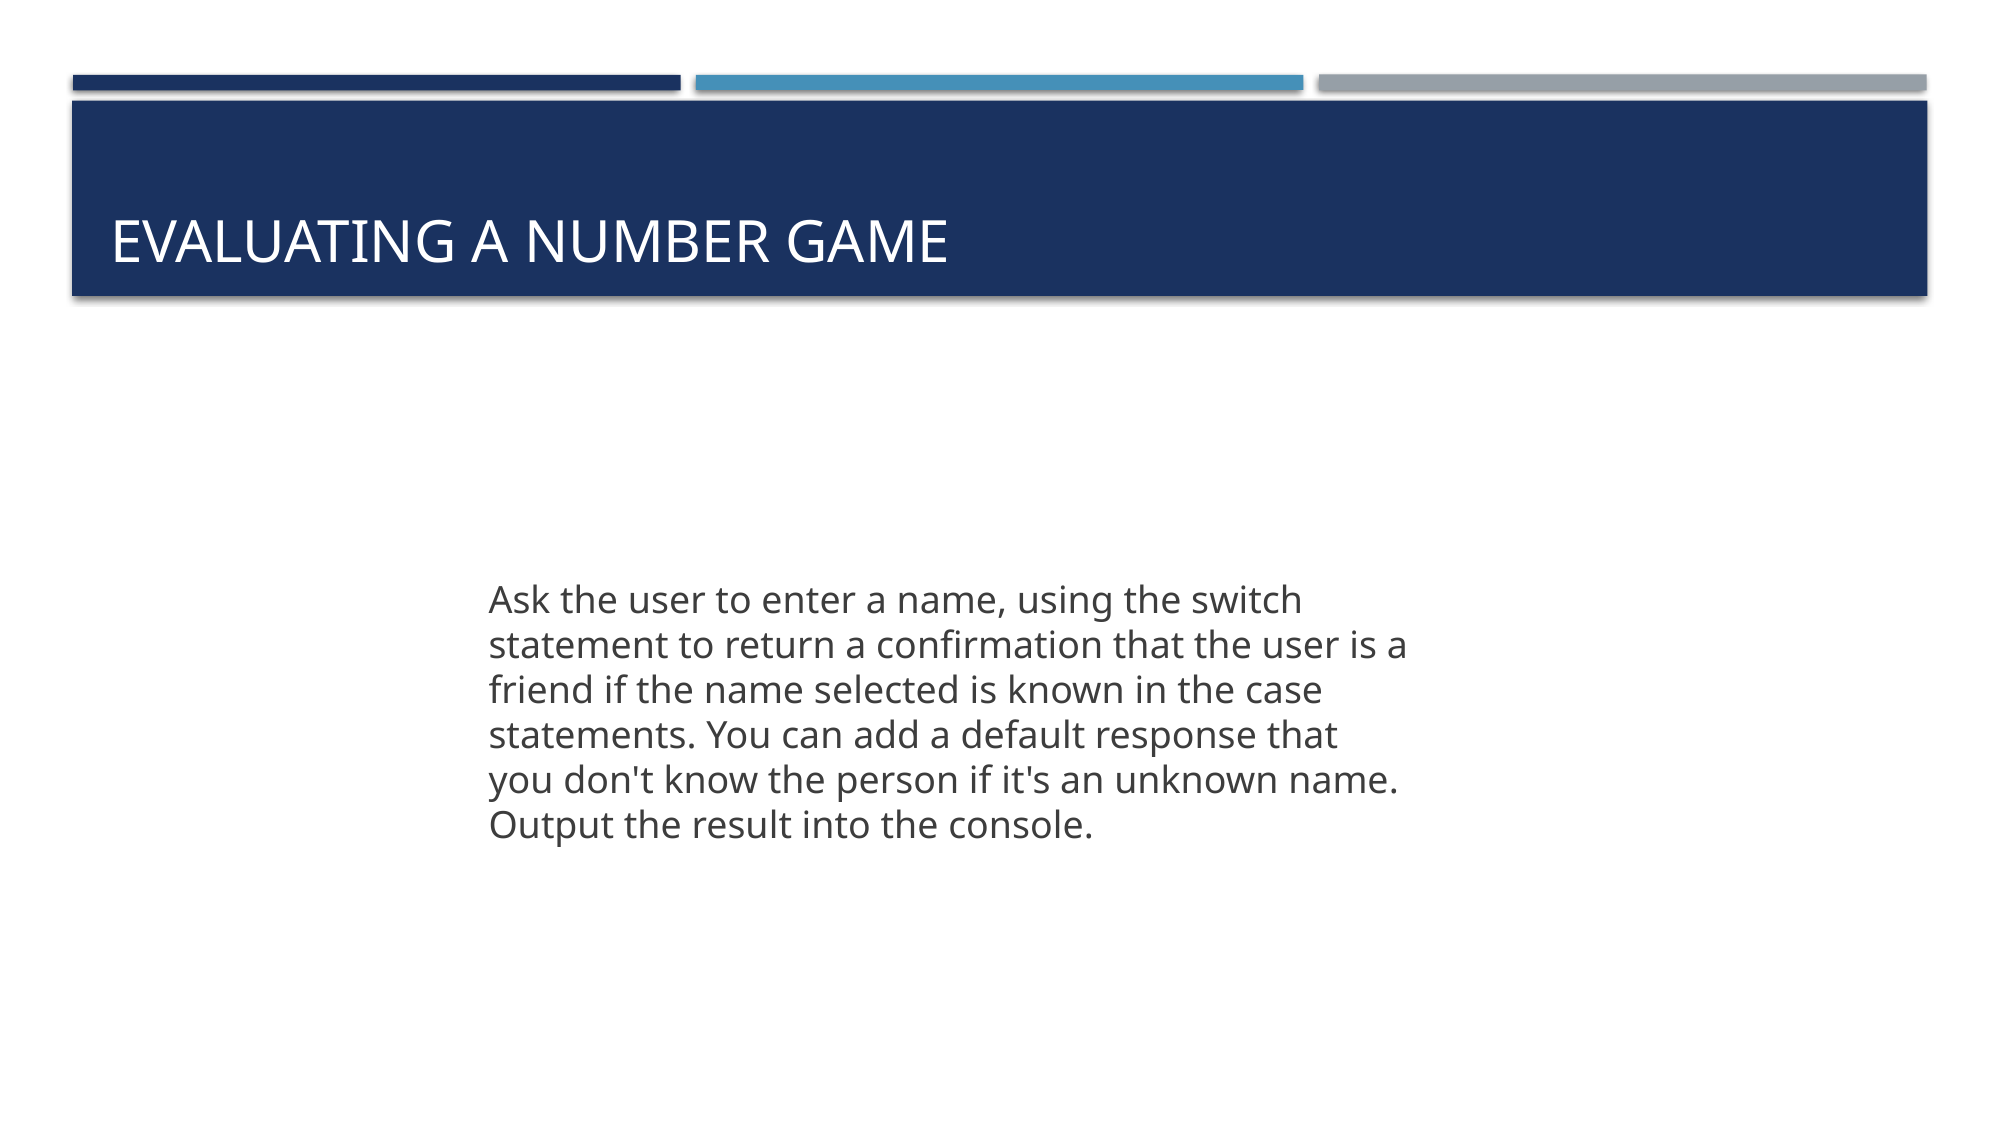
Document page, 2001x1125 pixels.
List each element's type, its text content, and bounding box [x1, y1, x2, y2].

list Ask the user to enter a name, using the switch statement to return a confirmation that the user is a friend if the name selected is known in the case statements. You can add a default response that you don't know the person if it's an unknown name. Output the result into the console. [473, 357, 1428, 1064]
title Evaluating a number game [95, 115, 1905, 282]
